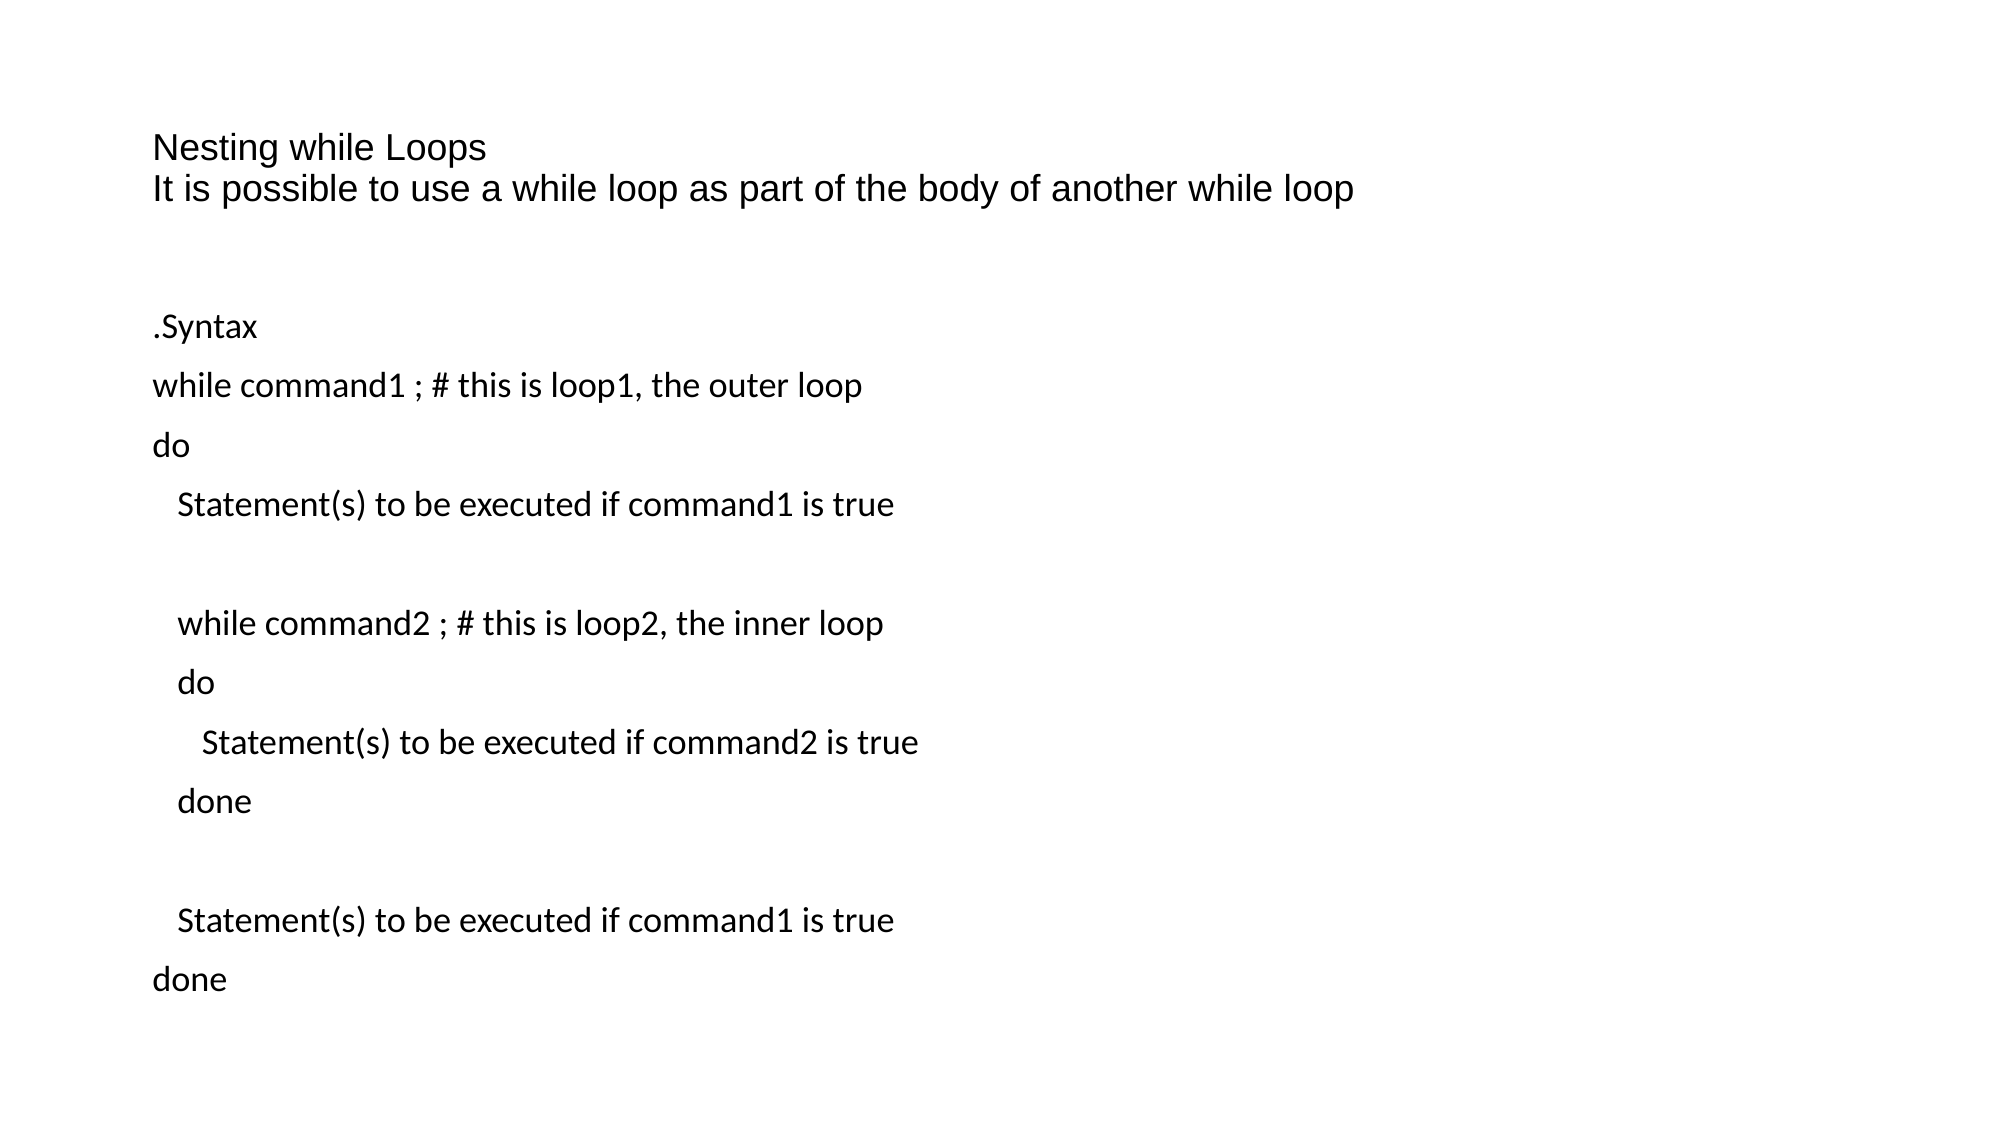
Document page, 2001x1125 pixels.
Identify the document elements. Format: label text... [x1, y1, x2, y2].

title Nesting while Loops It is possible to use a while loop as part of the body of another while loop [137, 59, 1863, 278]
list .Syntax while command1 ; # this is loop1, the outer loop do Statement(s) to be executed if command1 is true while command2 ; # this is loop2, the inner loop do Statement(s) to be executed if command2 is true done Statement(s) to be executed if command1 is true done [137, 299, 1863, 1014]
